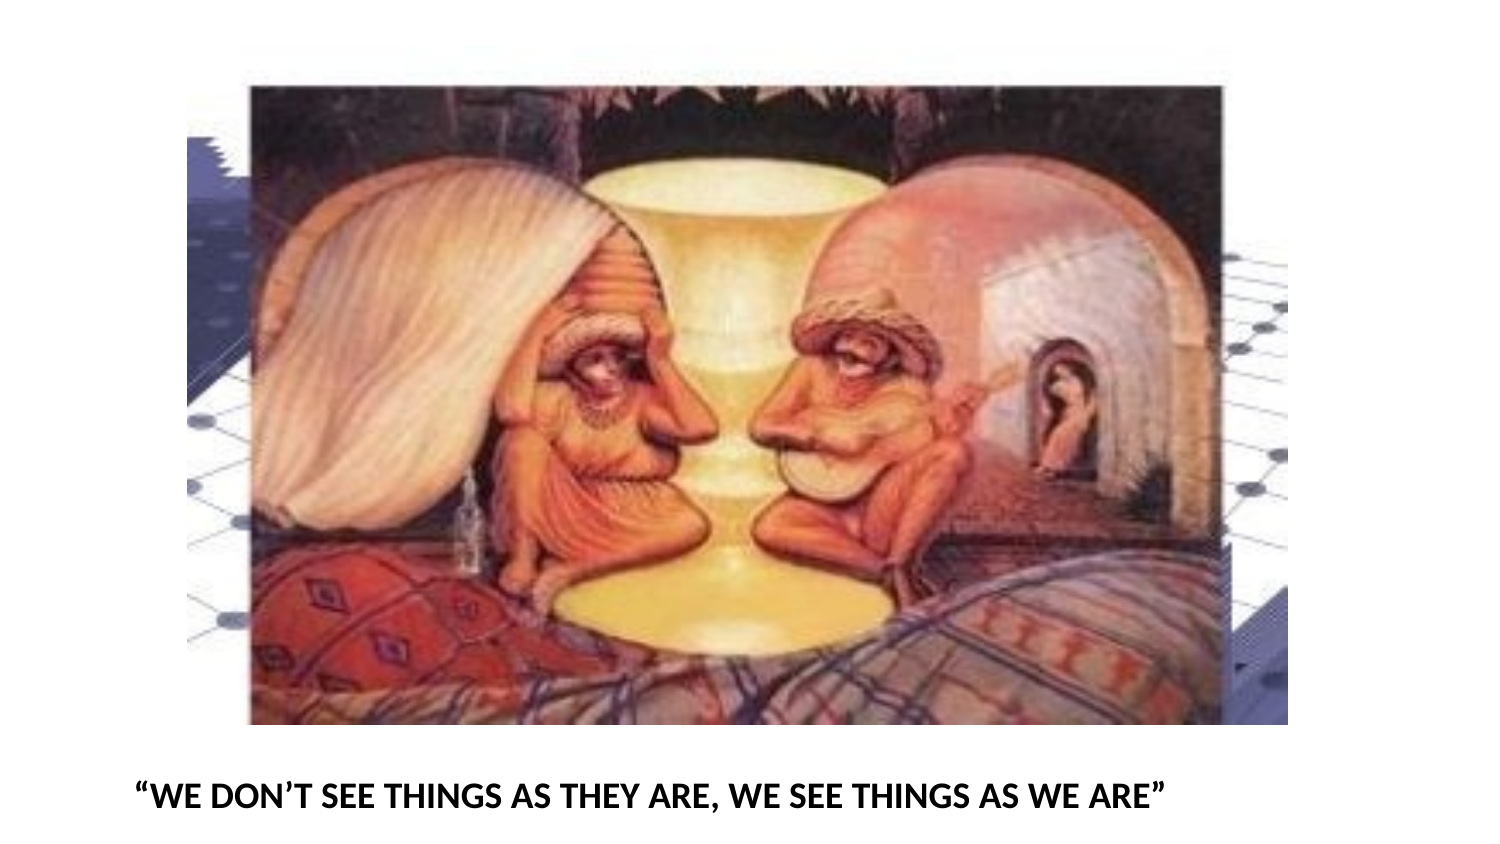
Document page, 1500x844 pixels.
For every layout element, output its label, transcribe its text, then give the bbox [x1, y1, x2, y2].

text_box “WE DON’T SEE THINGS AS THEY ARE, WE SEE THINGS AS WE ARE” [118, 763, 1207, 824]
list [187, 0, 1288, 726]
